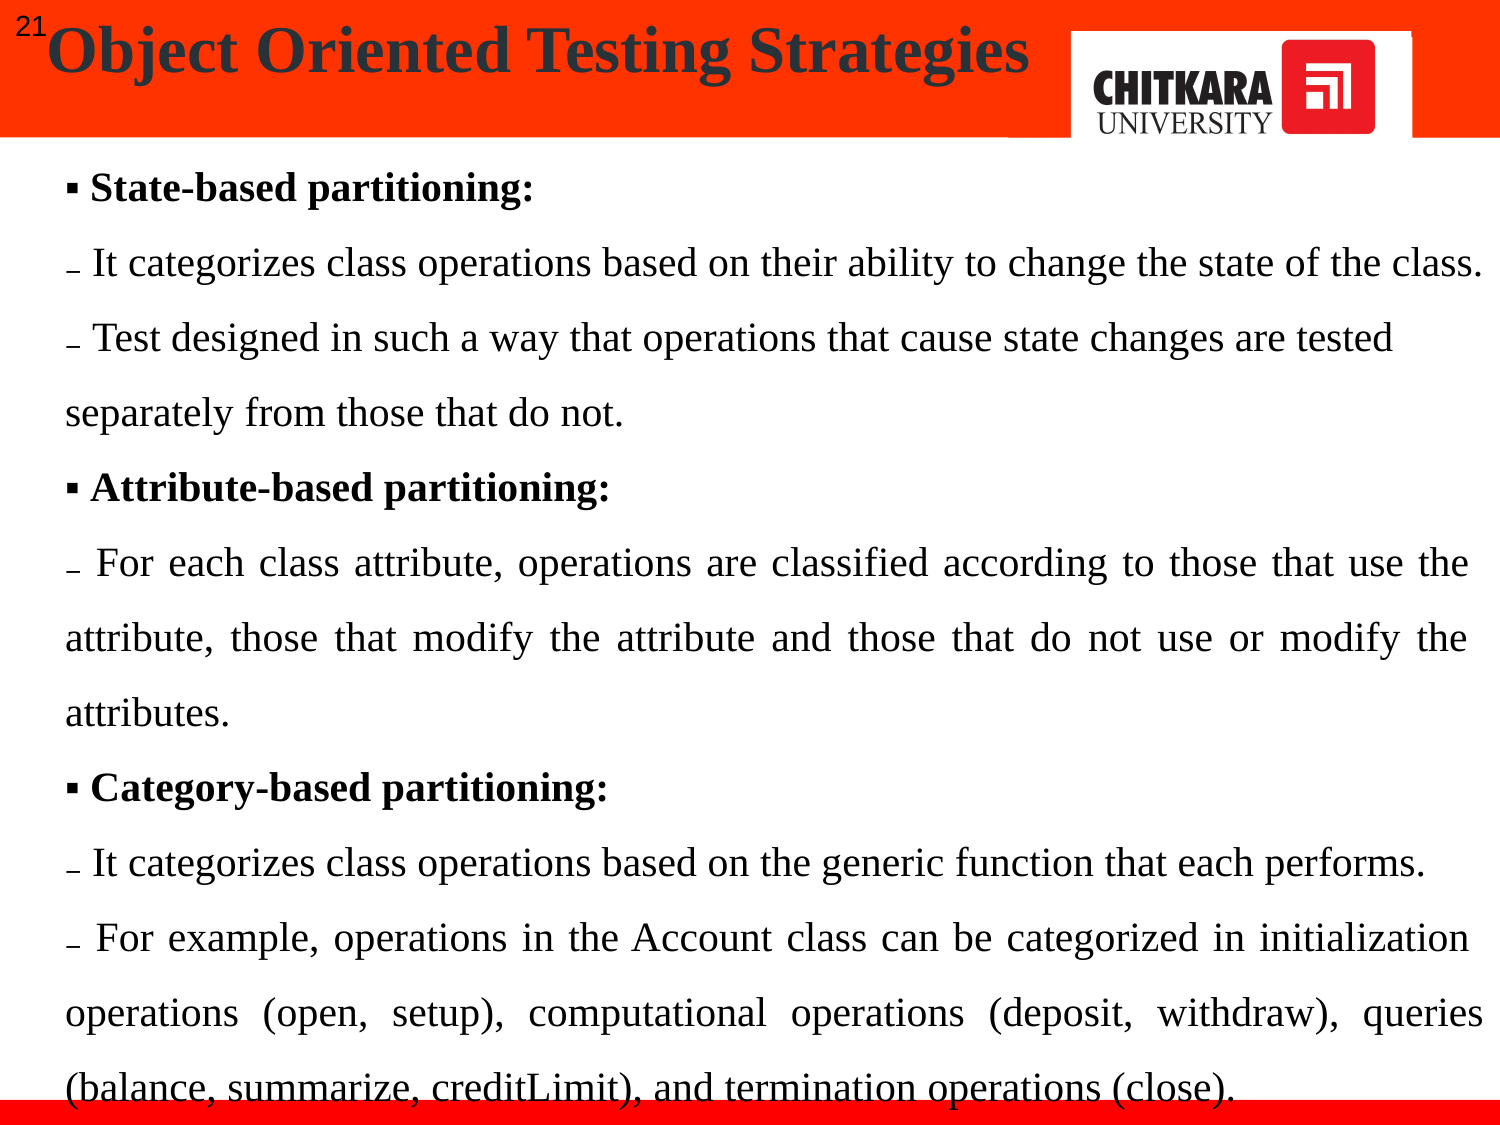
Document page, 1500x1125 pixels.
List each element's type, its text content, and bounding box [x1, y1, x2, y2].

picture [1074, 37, 1390, 127]
slide_number 21 [0, 0, 493, 493]
text_box Object Oriented Testing Strategies [31, 0, 1191, 94]
text_box ▪ State-based partitioning: ₋ It categorizes class operations based on their ability to change the state of the class. ₋ Test designed in such a way that operations that cause state changes are tested separately from those that do not. ▪ Attribute-based partitioning: ₋ For each class attribute, operations are classified according to those that use the attribute, those that modify the attribute and those that do not use or modify the attributes. ▪ Category-based partitioning: ₋ It categorizes class operations based on the generic function that each performs. ₋ For example, operations in the Account class can be categorized in initialization operations (open, setup), computational operations (deposit, withdraw), queries (balance, summarize, creditLimit), and termination operations (close). [50, 127, 1500, 1118]
